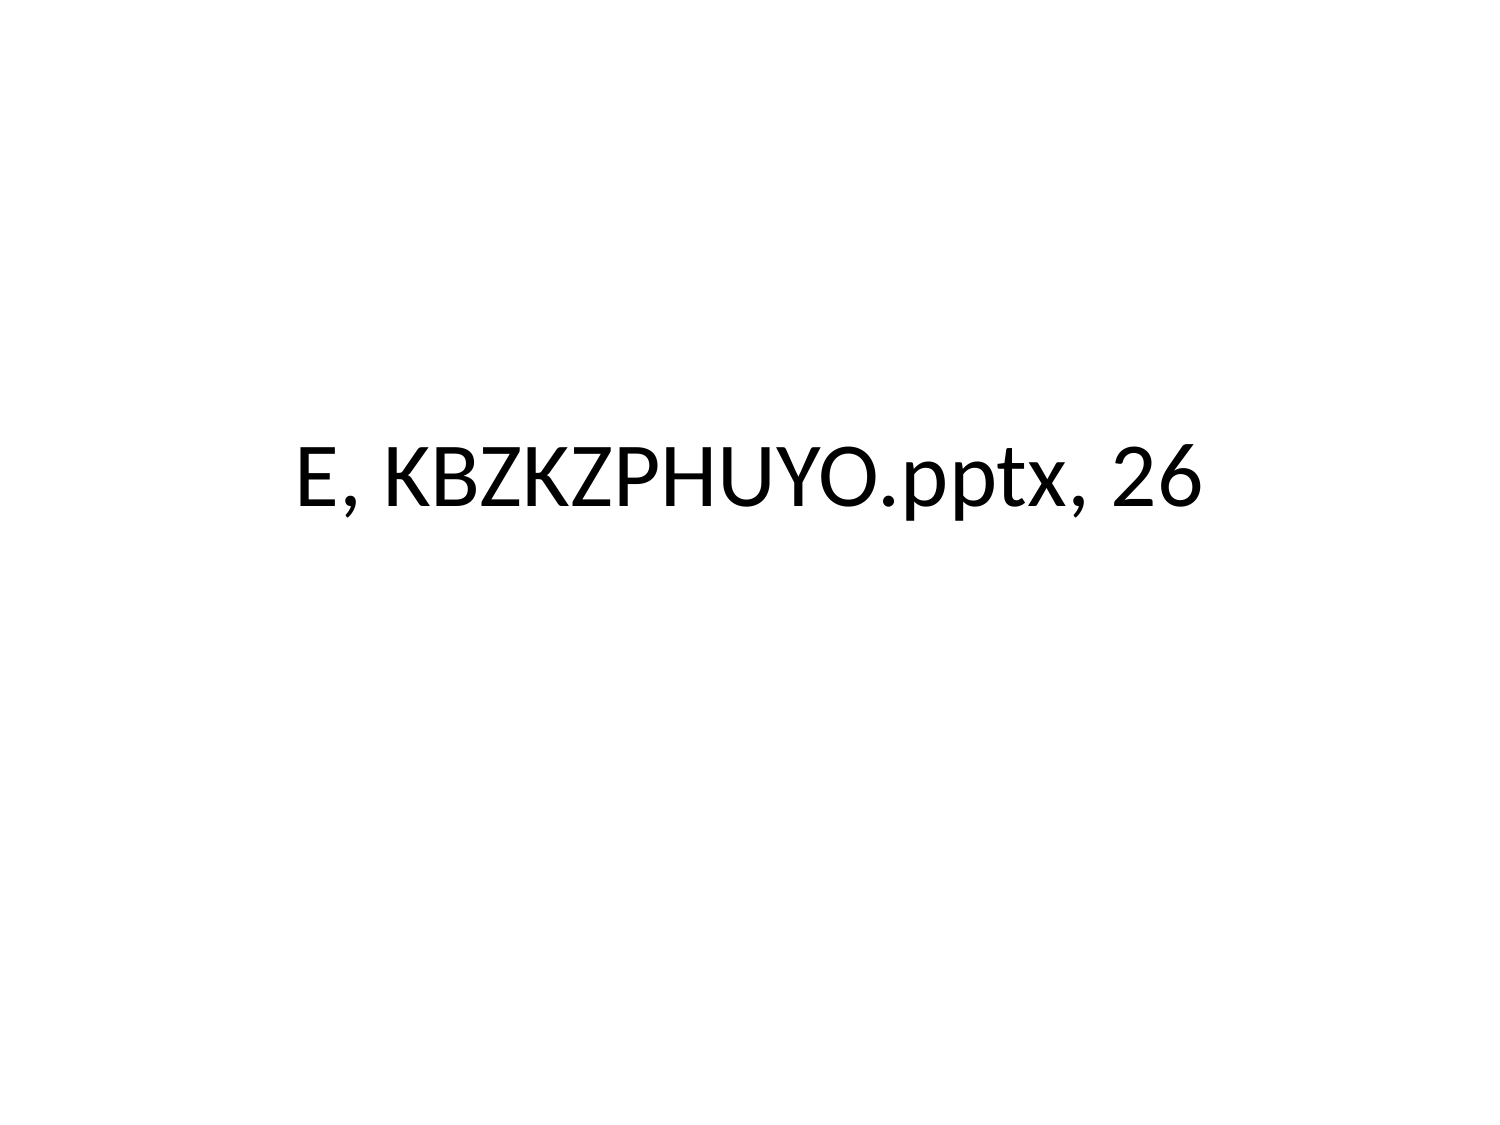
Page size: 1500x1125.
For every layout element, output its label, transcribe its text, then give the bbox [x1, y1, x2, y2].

title E, KBZKZPHUYO.pptx, 26 [112, 349, 1388, 591]
